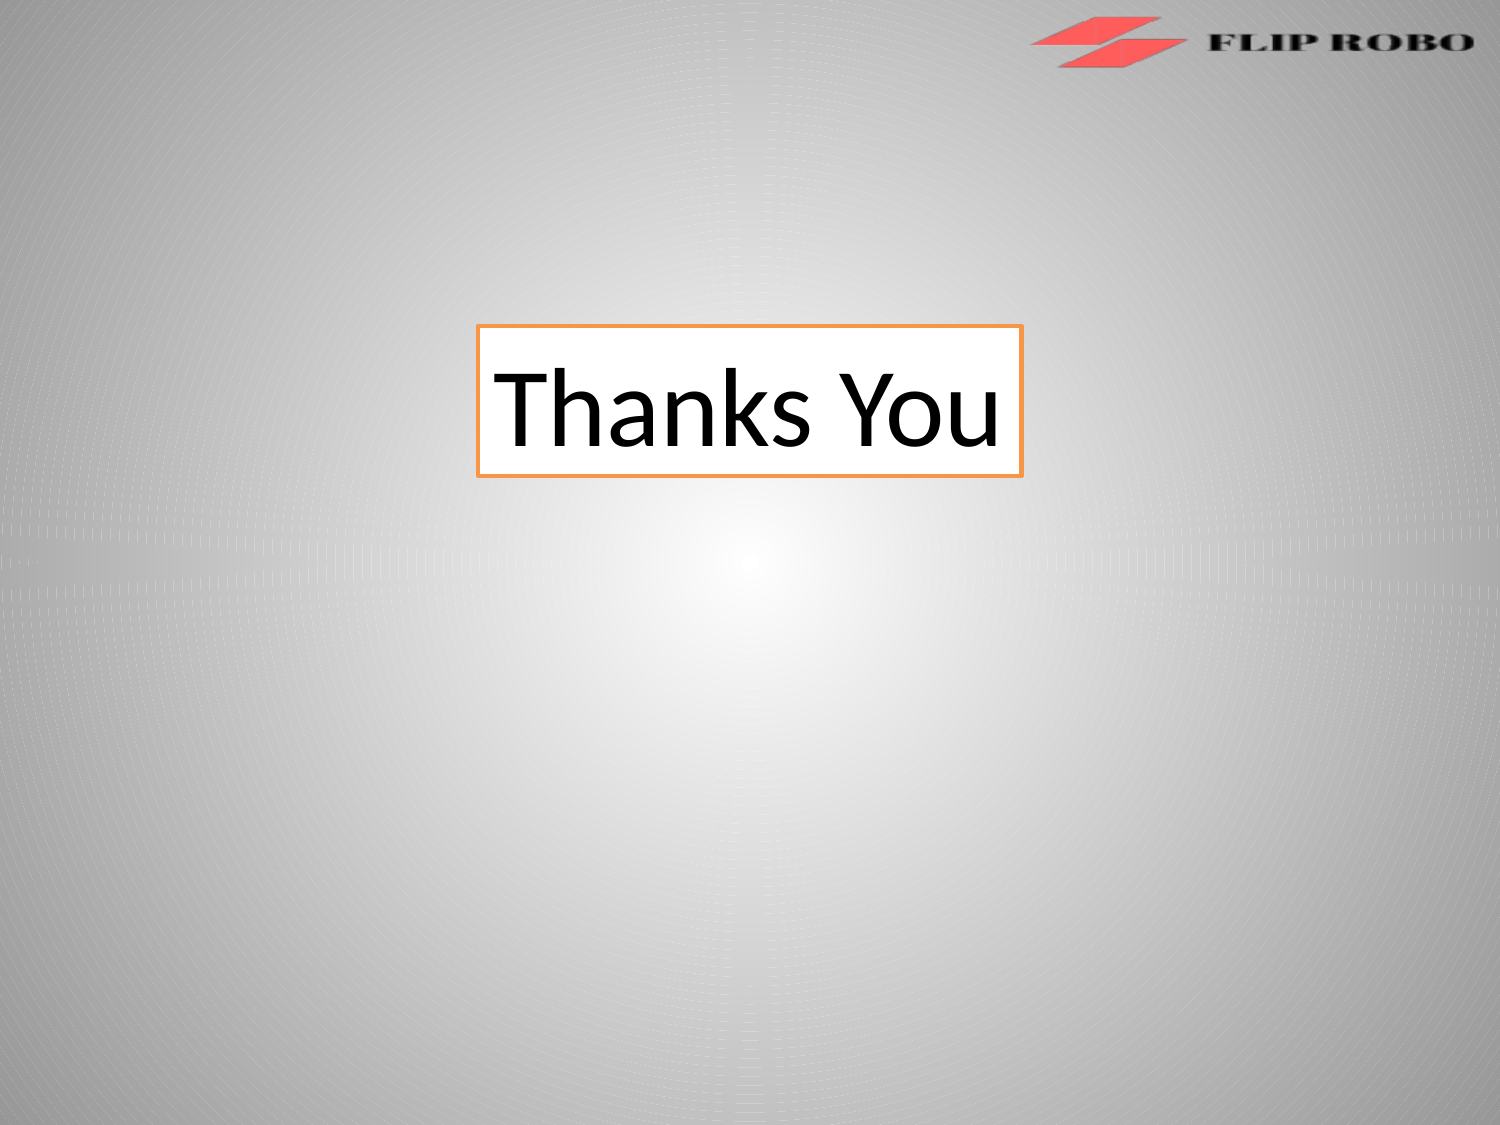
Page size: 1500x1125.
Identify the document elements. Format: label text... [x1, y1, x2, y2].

picture [962, 0, 1500, 196]
text_box Thanks You [476, 324, 1024, 478]
